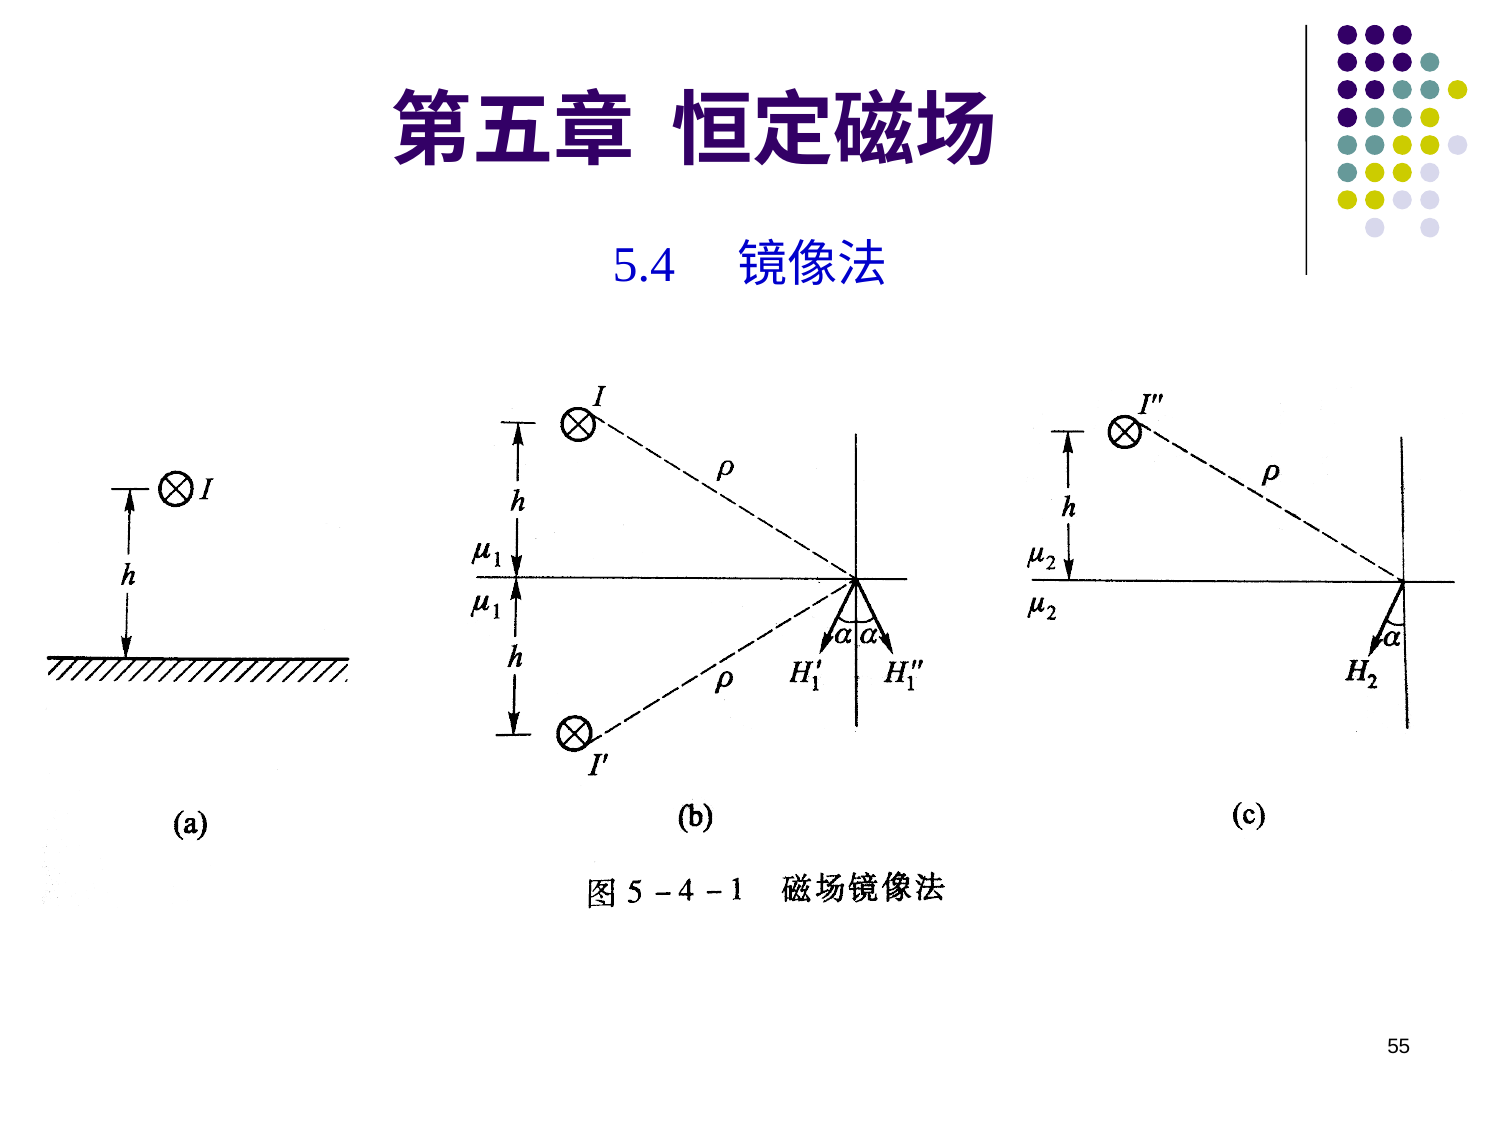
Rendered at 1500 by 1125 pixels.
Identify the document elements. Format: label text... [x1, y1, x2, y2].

text_box 5.4 镜像法 [597, 224, 902, 299]
text_box 55 [1074, 1024, 1425, 1100]
text_box 第五章 恒定磁场 [75, 20, 1313, 233]
picture [42, 374, 1463, 919]
